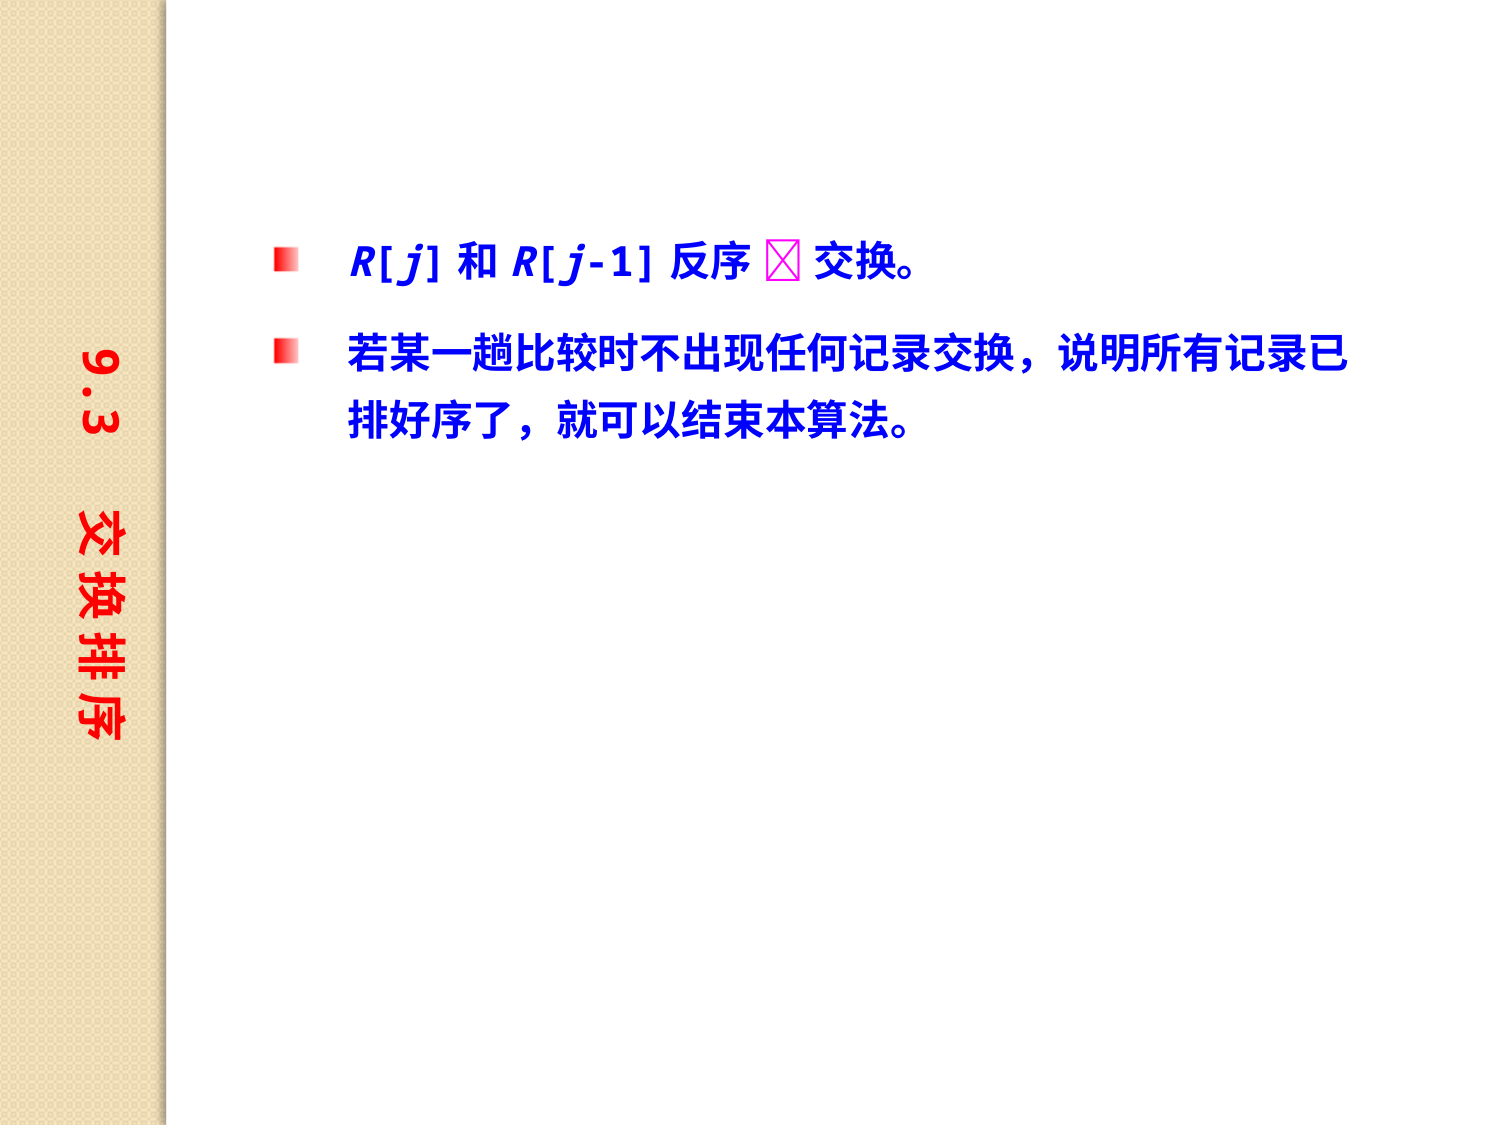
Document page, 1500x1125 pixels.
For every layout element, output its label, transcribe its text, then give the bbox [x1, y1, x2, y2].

picture [272, 336, 302, 367]
text_box R[j]和R[j-1]反序  交换。 若某一趟比较时不出现任何记录交换，说明所有记录已排好序了，就可以结束本算法。 [257, 210, 1383, 451]
picture [272, 245, 302, 275]
text_box 9.3 交 换 排 序 [49, 304, 141, 786]
